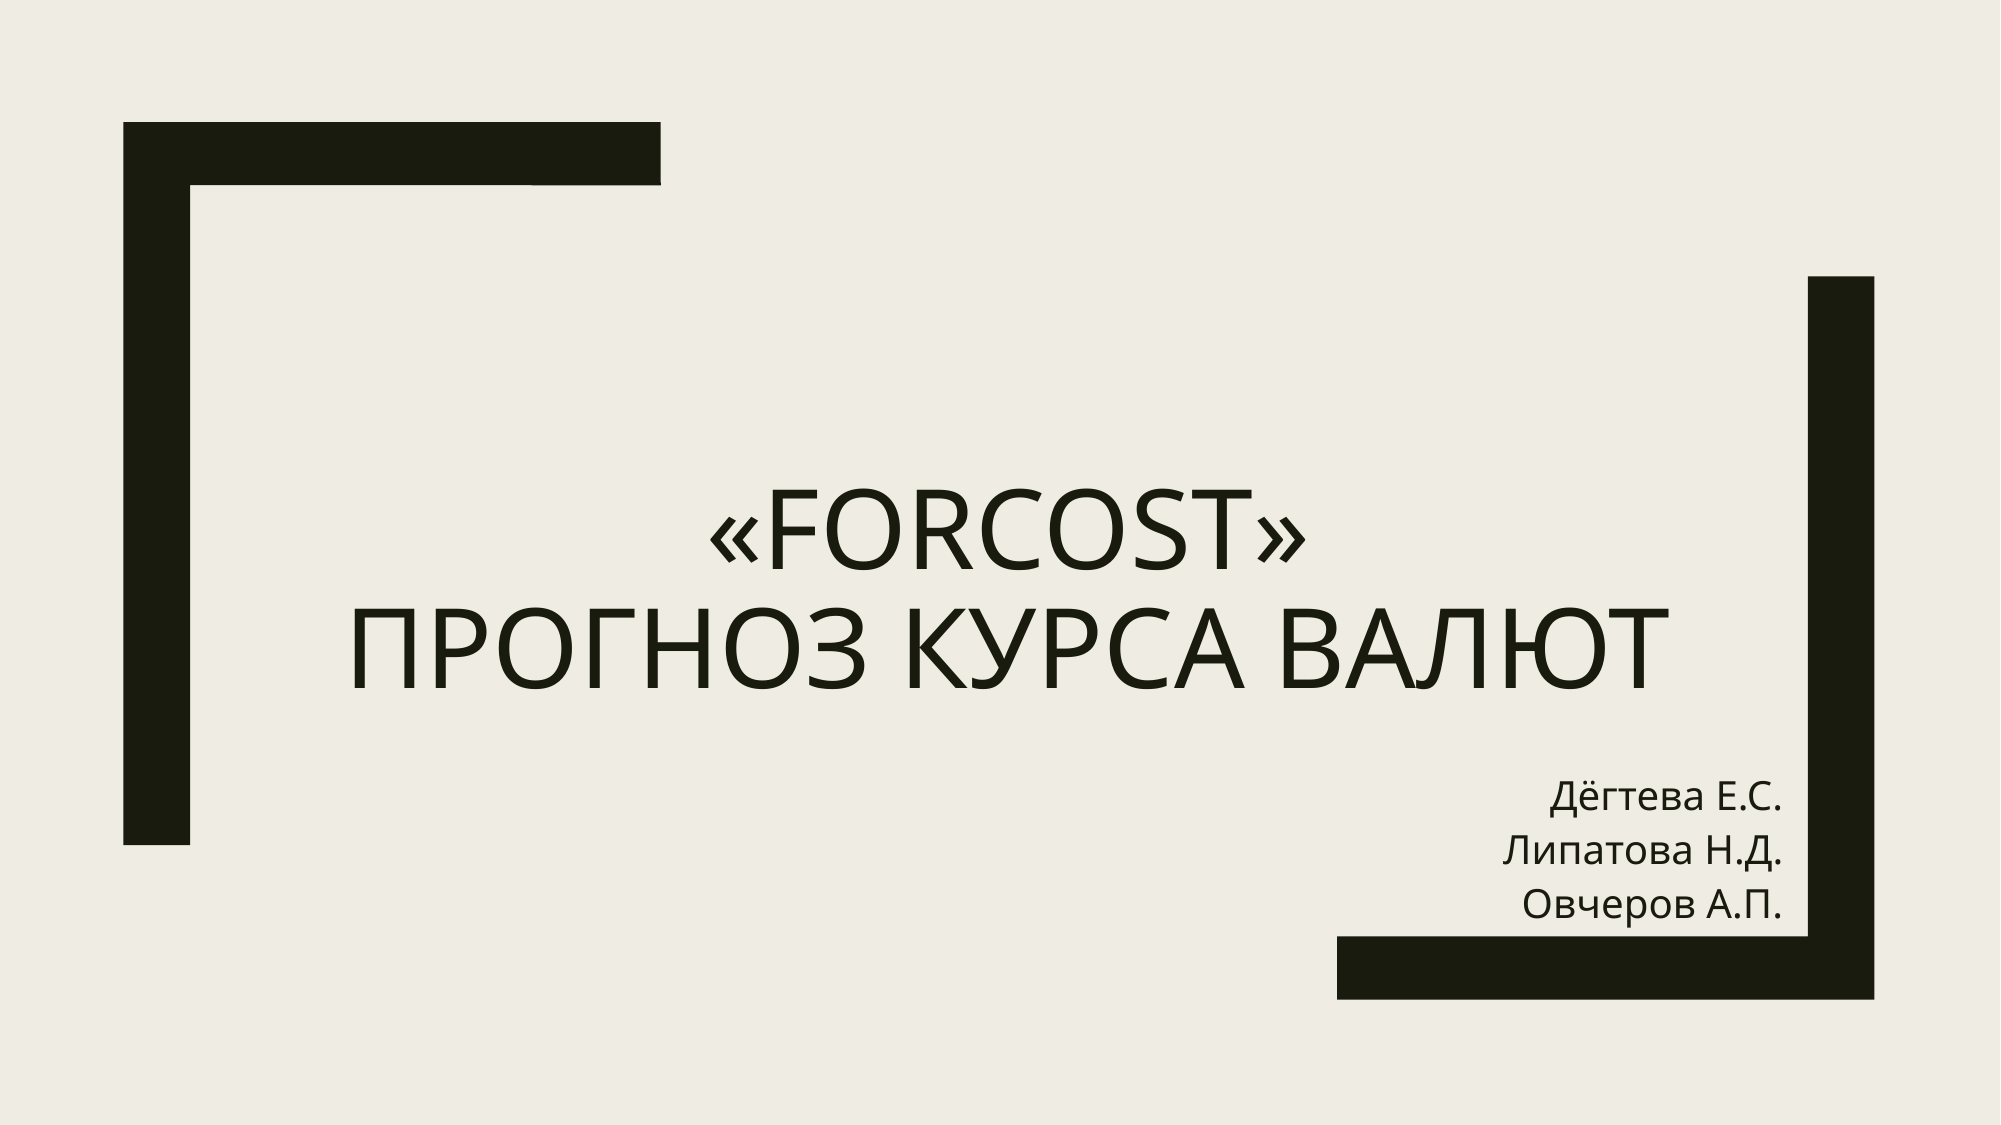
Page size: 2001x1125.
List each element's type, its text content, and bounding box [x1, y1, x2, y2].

title «Forcost» ПРОГНОЗ КУРСА ВАЛЮТ [322, 375, 1694, 720]
subtitle Дёгтева Е.С. Липатова Н.Д. Овчеров А.П. [1026, 756, 1799, 936]
